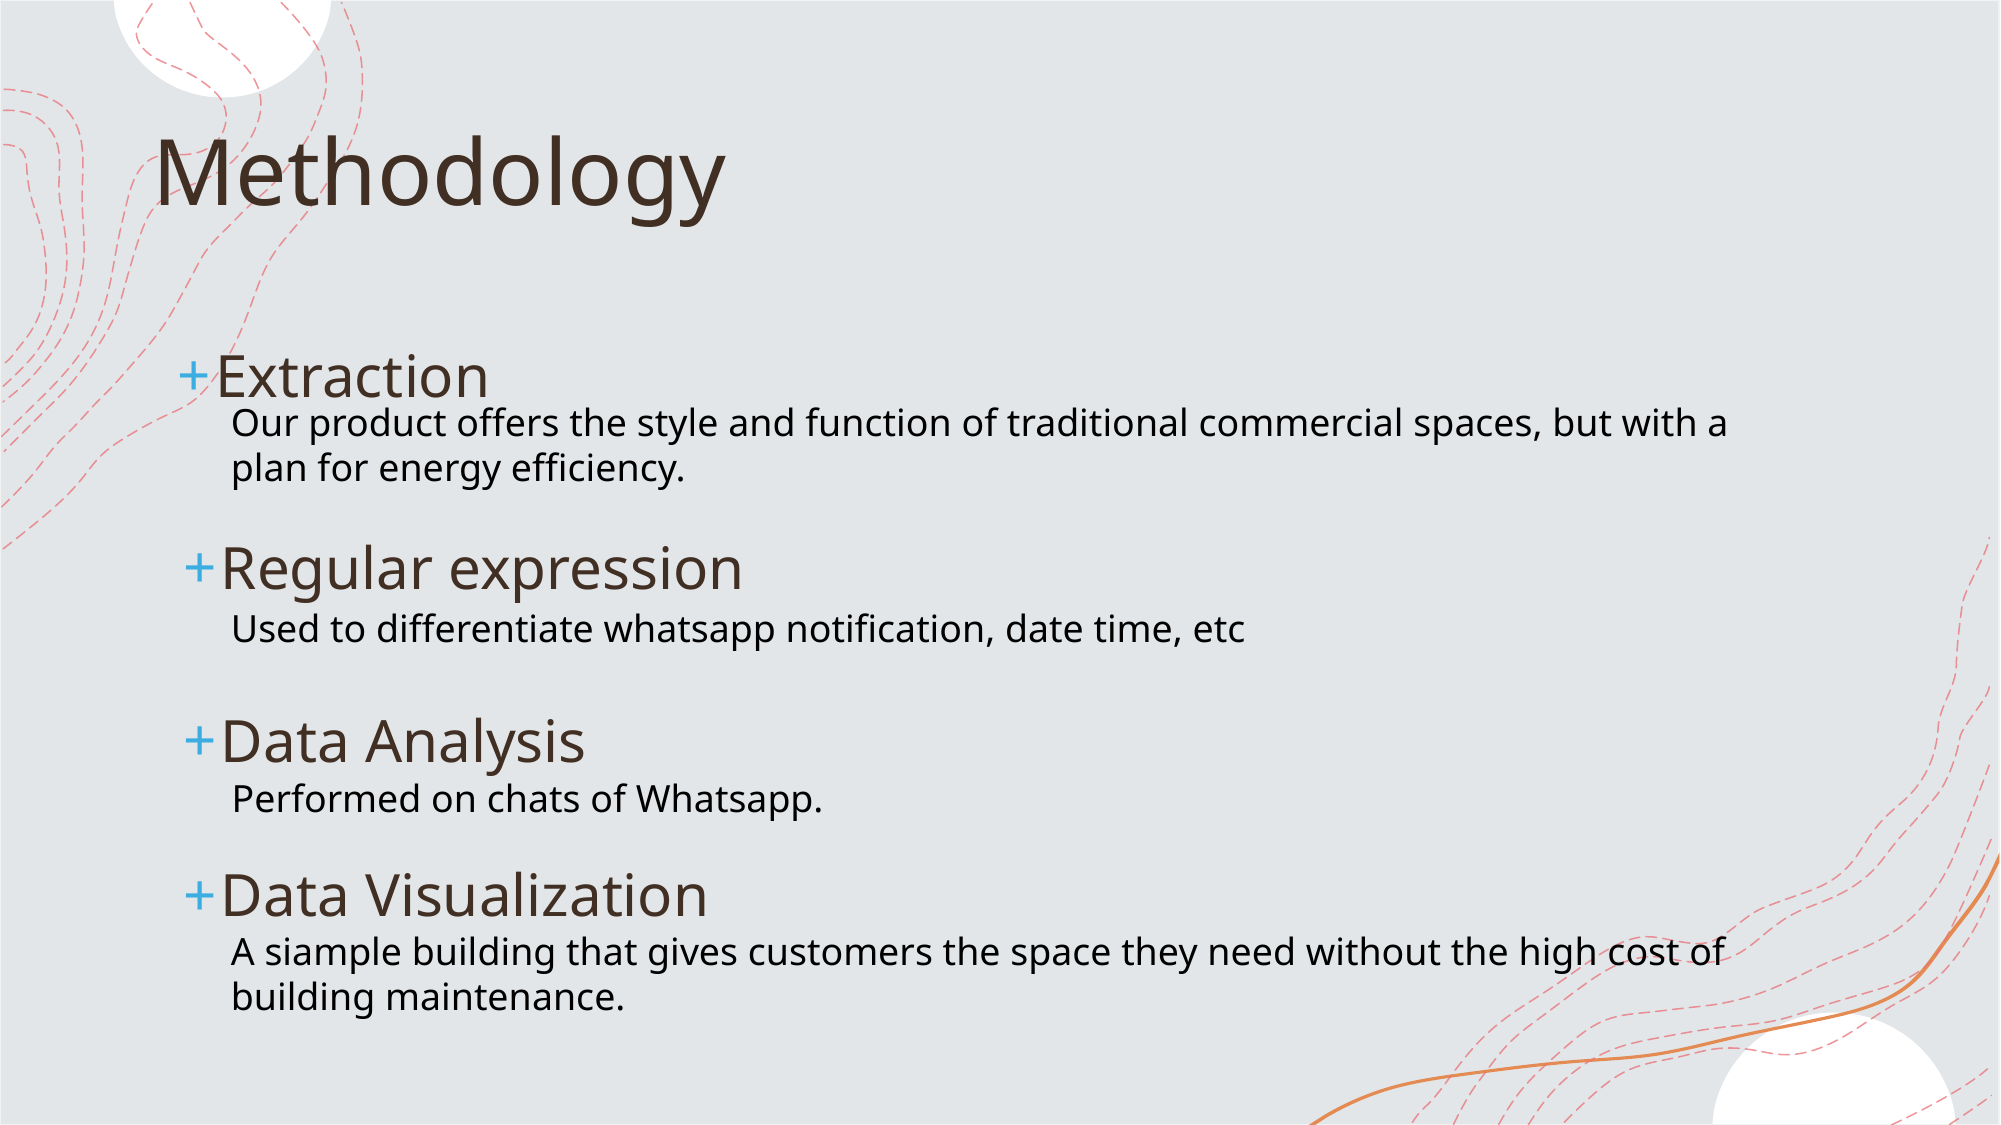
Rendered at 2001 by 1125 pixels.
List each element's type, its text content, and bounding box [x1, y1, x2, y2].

text_box Data Visualization [168, 844, 865, 955]
text_box Our product offers the style and function of traditional commercial spaces, but with a plan for energy efficiency. [216, 391, 1783, 497]
text_box Data Analysis [168, 689, 849, 801]
title Methodology [137, 59, 1863, 278]
text_box Performed on chats of Whatsapp. [216, 767, 1783, 827]
list Regular expression [168, 516, 787, 628]
text_box A siample building that gives customers the space they need without the high cost of building maintenance. [216, 920, 1783, 1026]
text_box Used to differentiate whatsapp notification, date time, etc [216, 597, 1783, 658]
text_box Extraction [162, 324, 527, 436]
